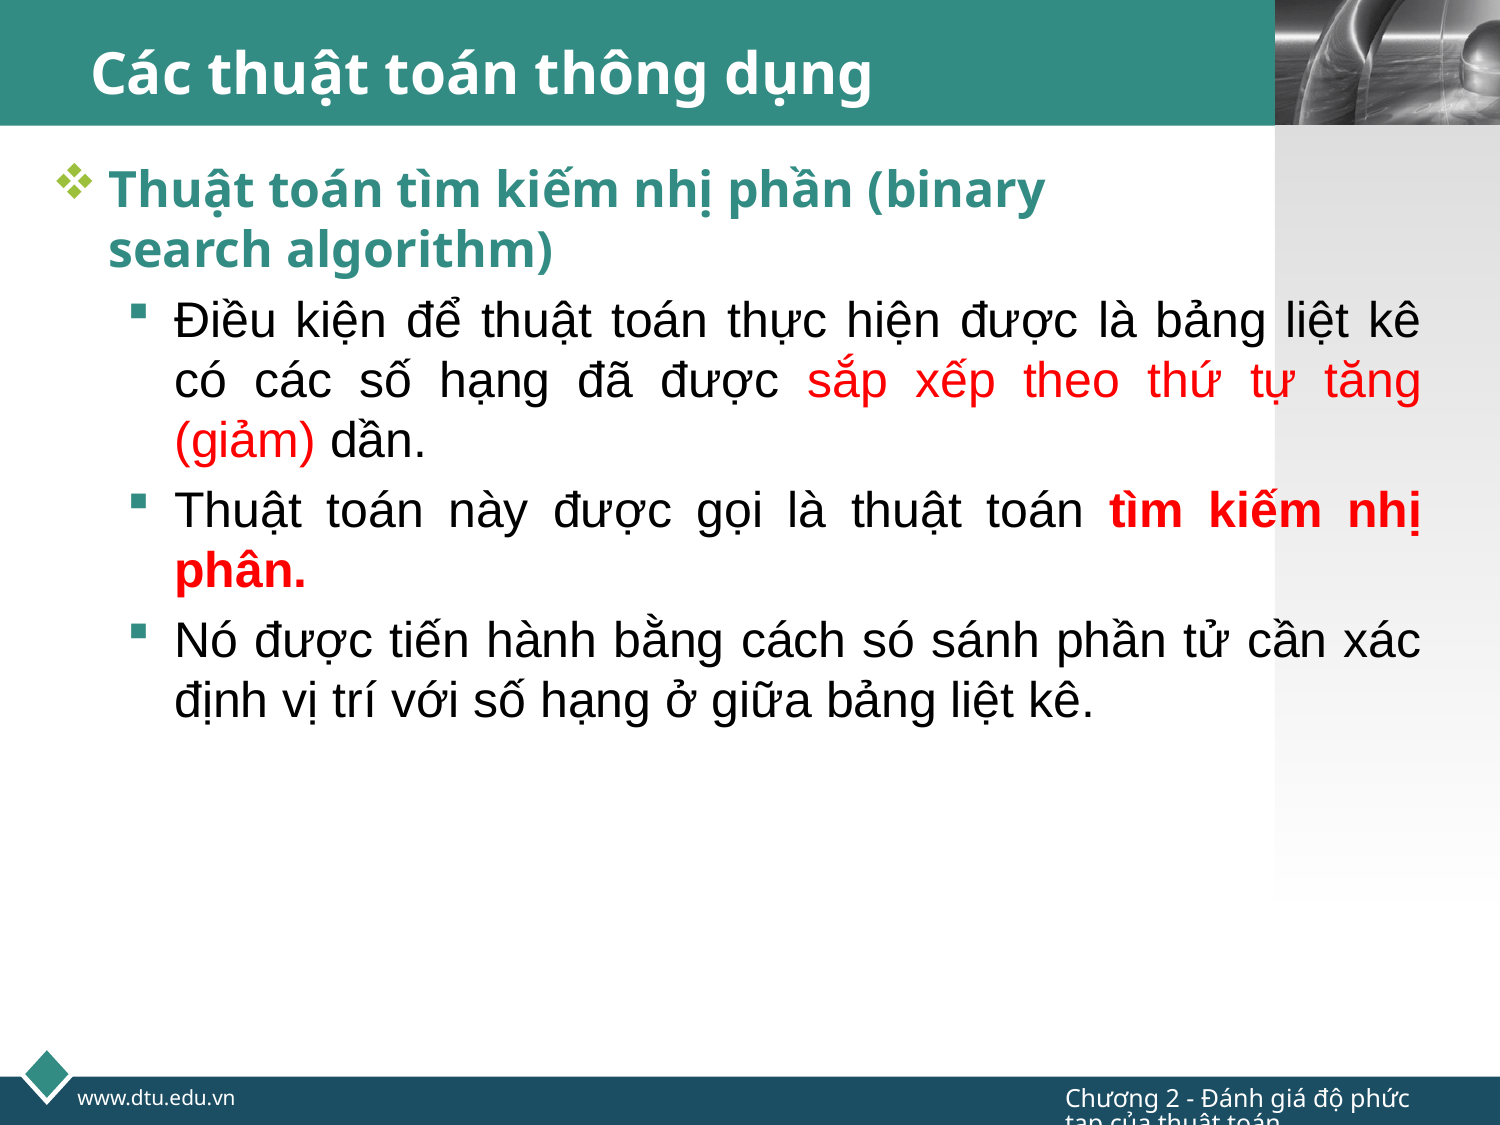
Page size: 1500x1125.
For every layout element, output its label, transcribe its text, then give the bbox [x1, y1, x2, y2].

picture [1275, 0, 1500, 125]
slide_number www.dtu.edu.vn [62, 1077, 463, 1113]
title Các thuật toán thông dụng [75, 24, 1425, 118]
list Thuật toán tìm kiếm nhị phần (binary search algorithm) Điều kiện để thuật toán thực hiện được là bảng liệt kê có các số hạng đã được sắp xếp theo thứ tự tăng (giảm) dần. Thuật toán này được gọi là thuật toán tìm kiếm nhị phân. Nó được tiến hành bằng cách só sánh phần tử cần xác định vị trí với số hạng ở giữa bảng liệt kê. [37, 149, 1438, 988]
footer Chương 2 - Đánh giá độ phức tạp của thuật toán [1050, 1074, 1438, 1115]
